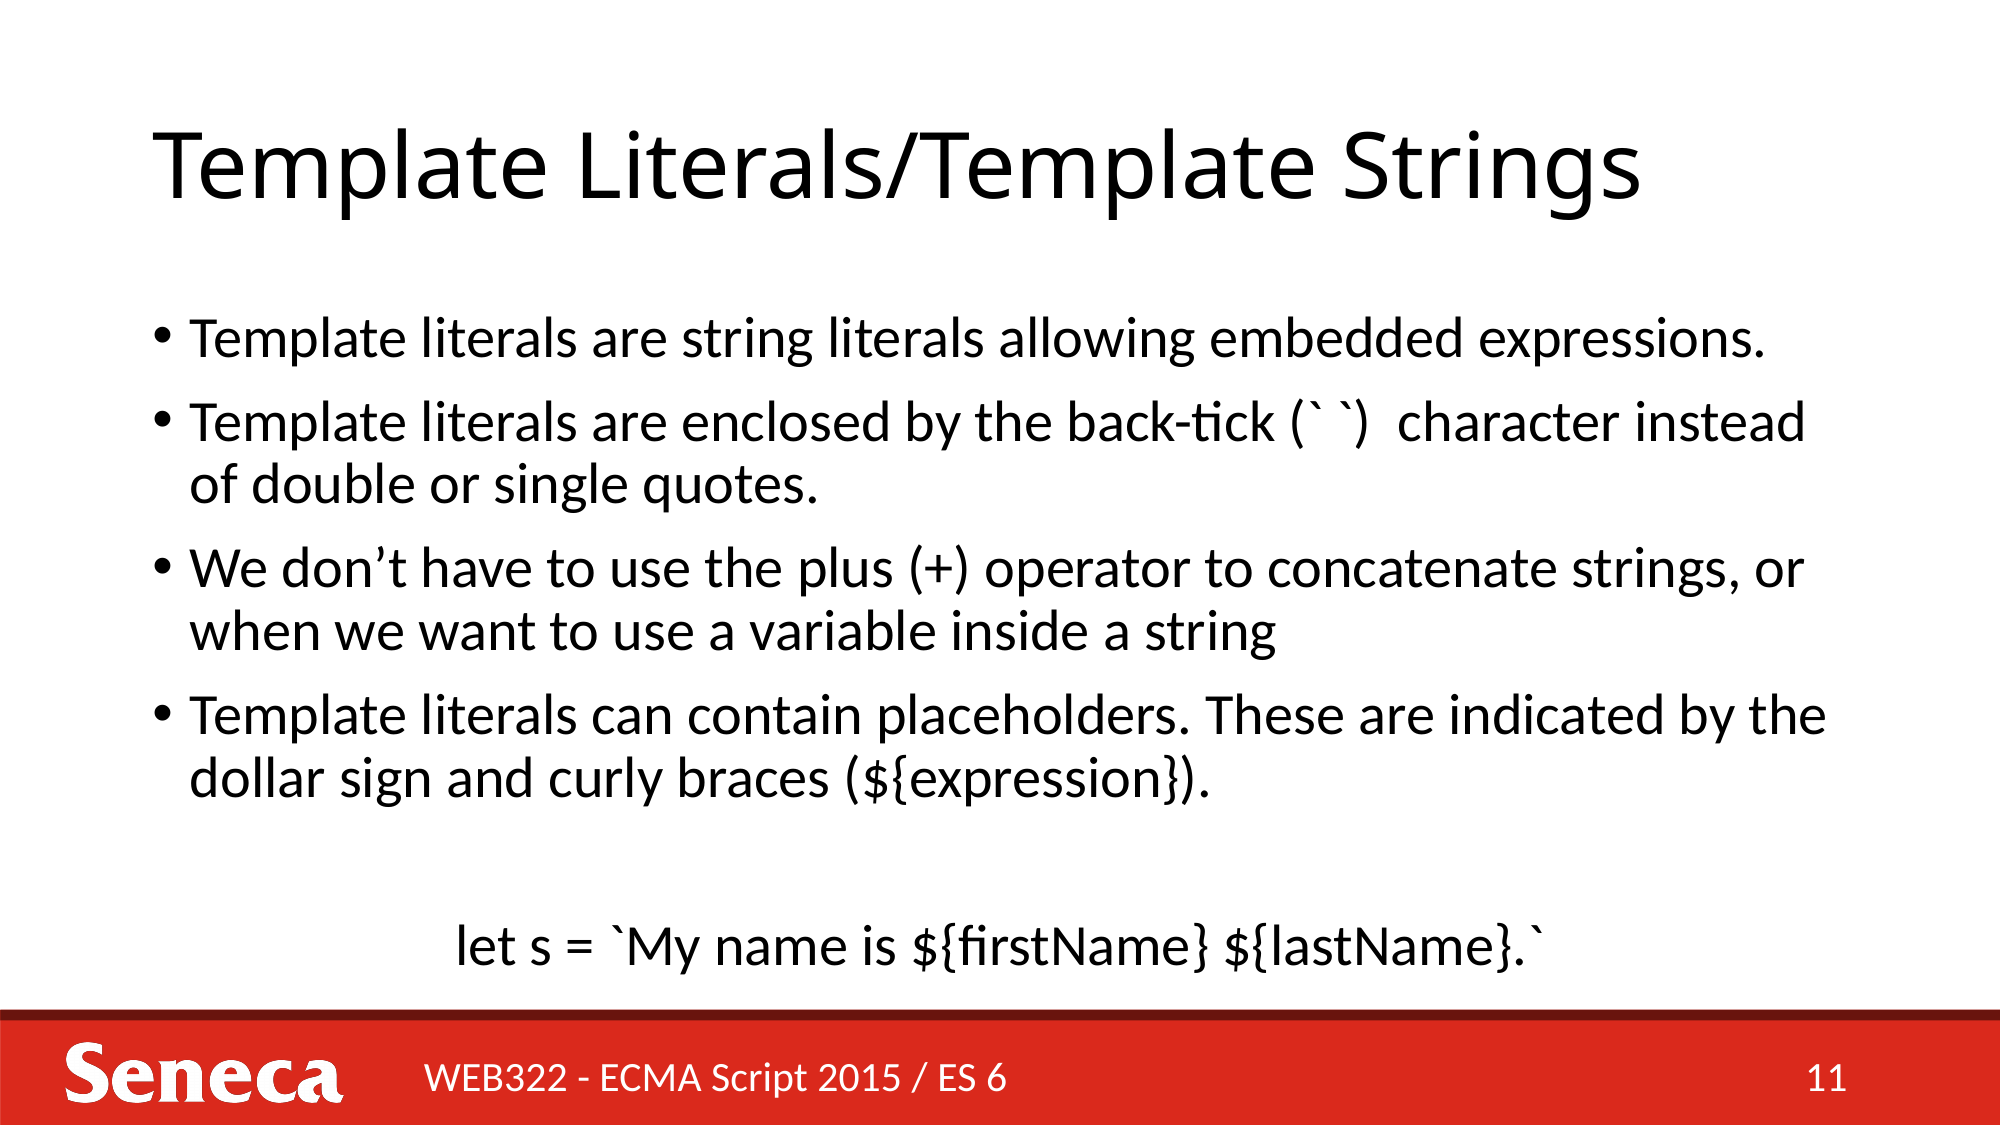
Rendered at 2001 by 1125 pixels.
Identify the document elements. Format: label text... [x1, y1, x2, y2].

picture [65, 1042, 344, 1103]
title Template Literals/Template Strings [137, 59, 1863, 278]
slide_number 11 [1717, 1042, 1863, 1103]
list Template literals are string literals allowing embedded expressions. Template literals are enclosed by the back-tick (` `) character instead of double or single quotes. We don’t have to use the plus (+) operator to concatenate strings, or when we want to use a variable inside a string Template literals can contain placeholders. These are indicated by the dollar sign and curly braces (${expression}). let s = `My name is ${firstName} ${lastName}.` [137, 299, 1863, 988]
footer WEB322 - ECMA Script 2015 / ES 6 [409, 1042, 1641, 1103]
